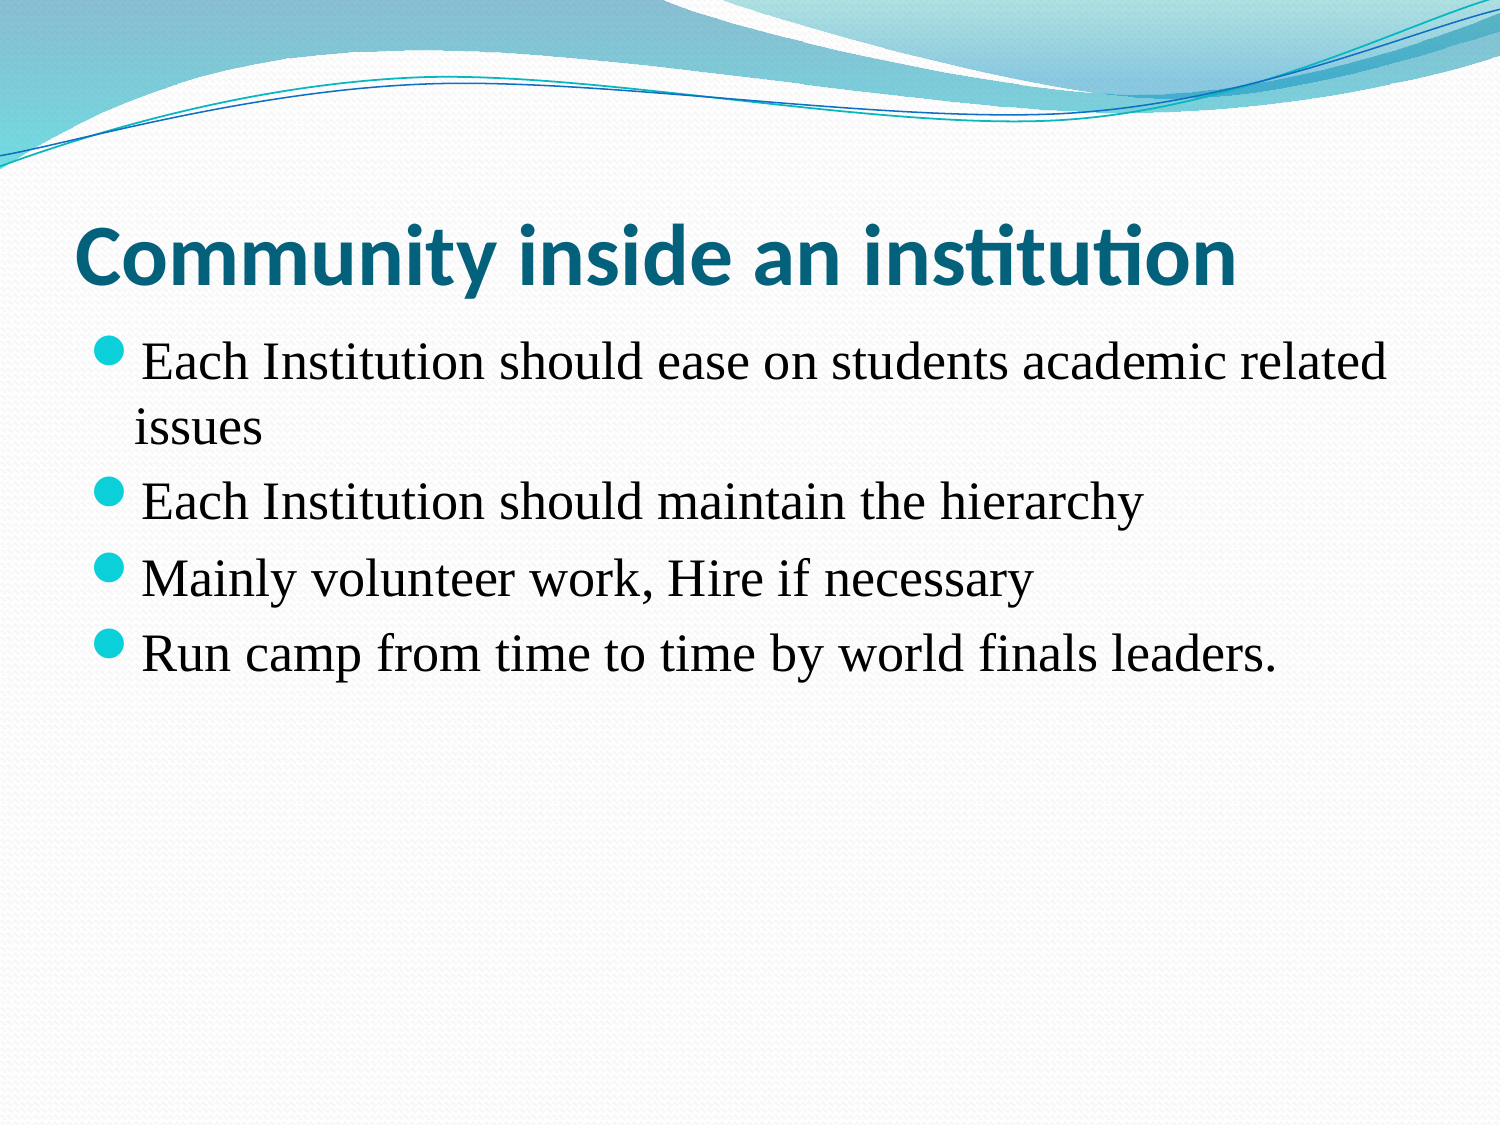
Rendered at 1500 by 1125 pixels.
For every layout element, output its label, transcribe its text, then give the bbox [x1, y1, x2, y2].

list Each Institution should ease on students academic related issues Each Institution should maintain the hierarchy Mainly volunteer work, Hire if necessary Run camp from time to time by world finals leaders. [75, 317, 1425, 1038]
title Community inside an institution [75, 115, 1425, 303]
